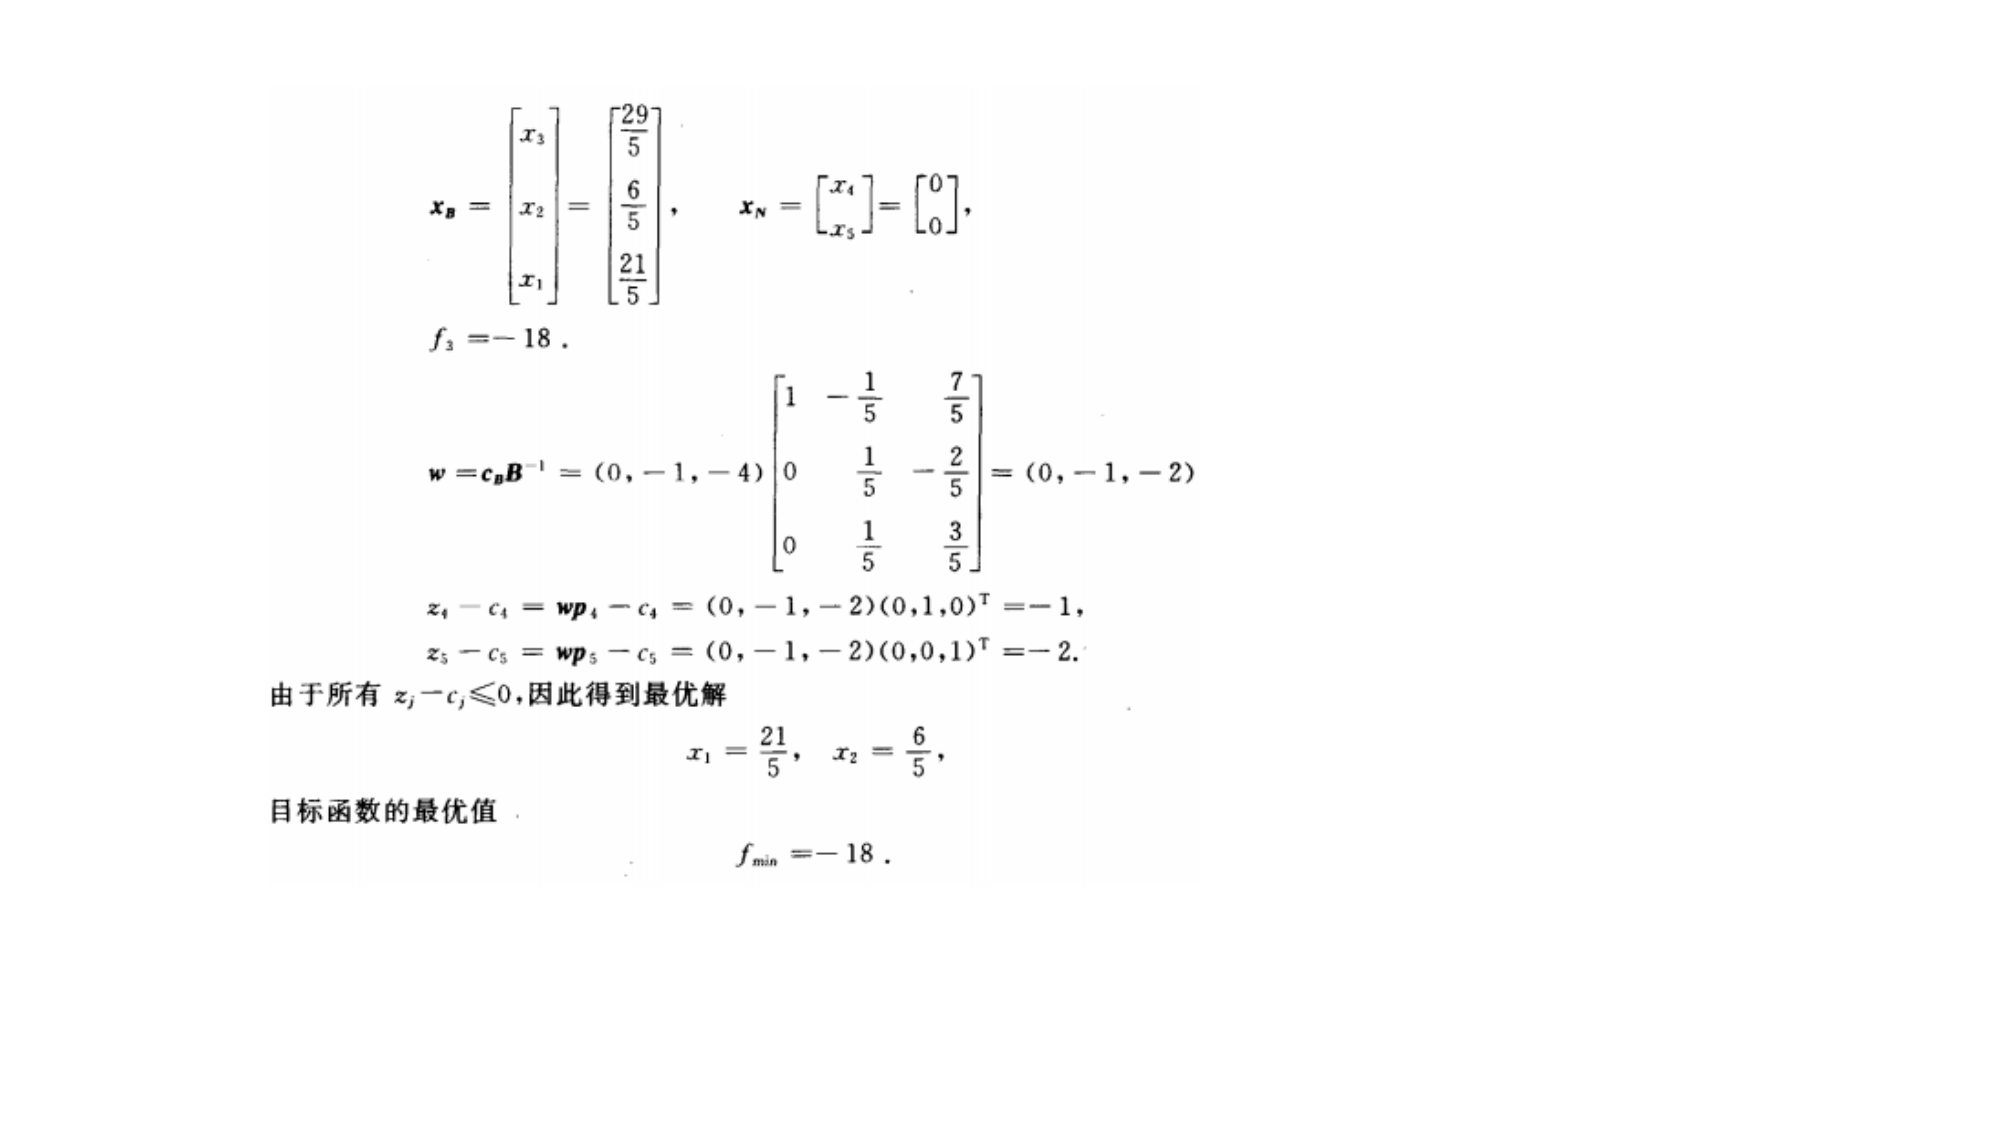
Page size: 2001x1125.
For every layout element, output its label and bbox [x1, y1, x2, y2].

picture [267, 86, 1200, 886]
